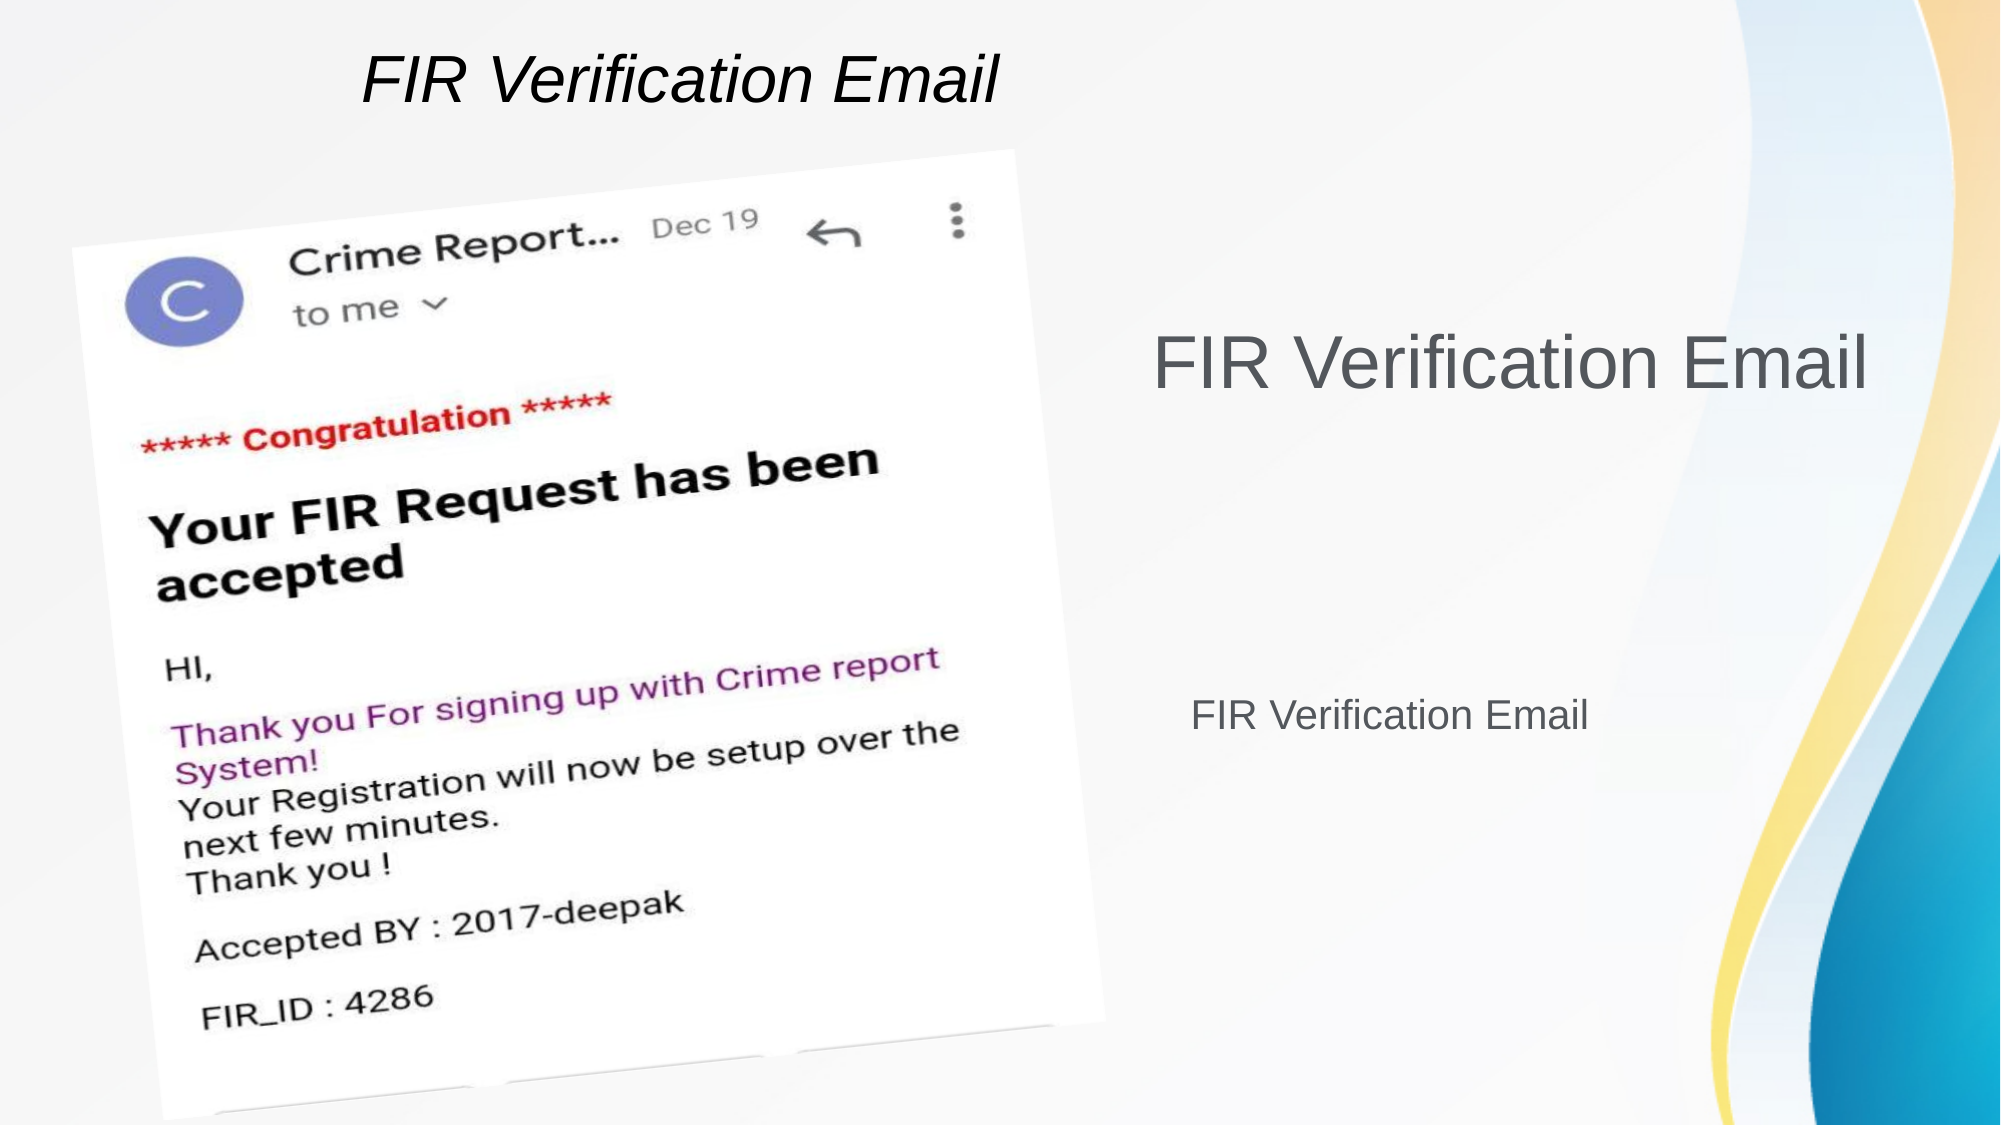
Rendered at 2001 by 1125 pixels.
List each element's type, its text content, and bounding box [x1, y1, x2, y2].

text_box FIR Verification Email [346, 28, 1753, 123]
text_box FIR Verification Email [1146, 313, 1975, 404]
picture [0, 0, 2001, 1125]
text_box FIR Verification Email [1175, 680, 1894, 796]
